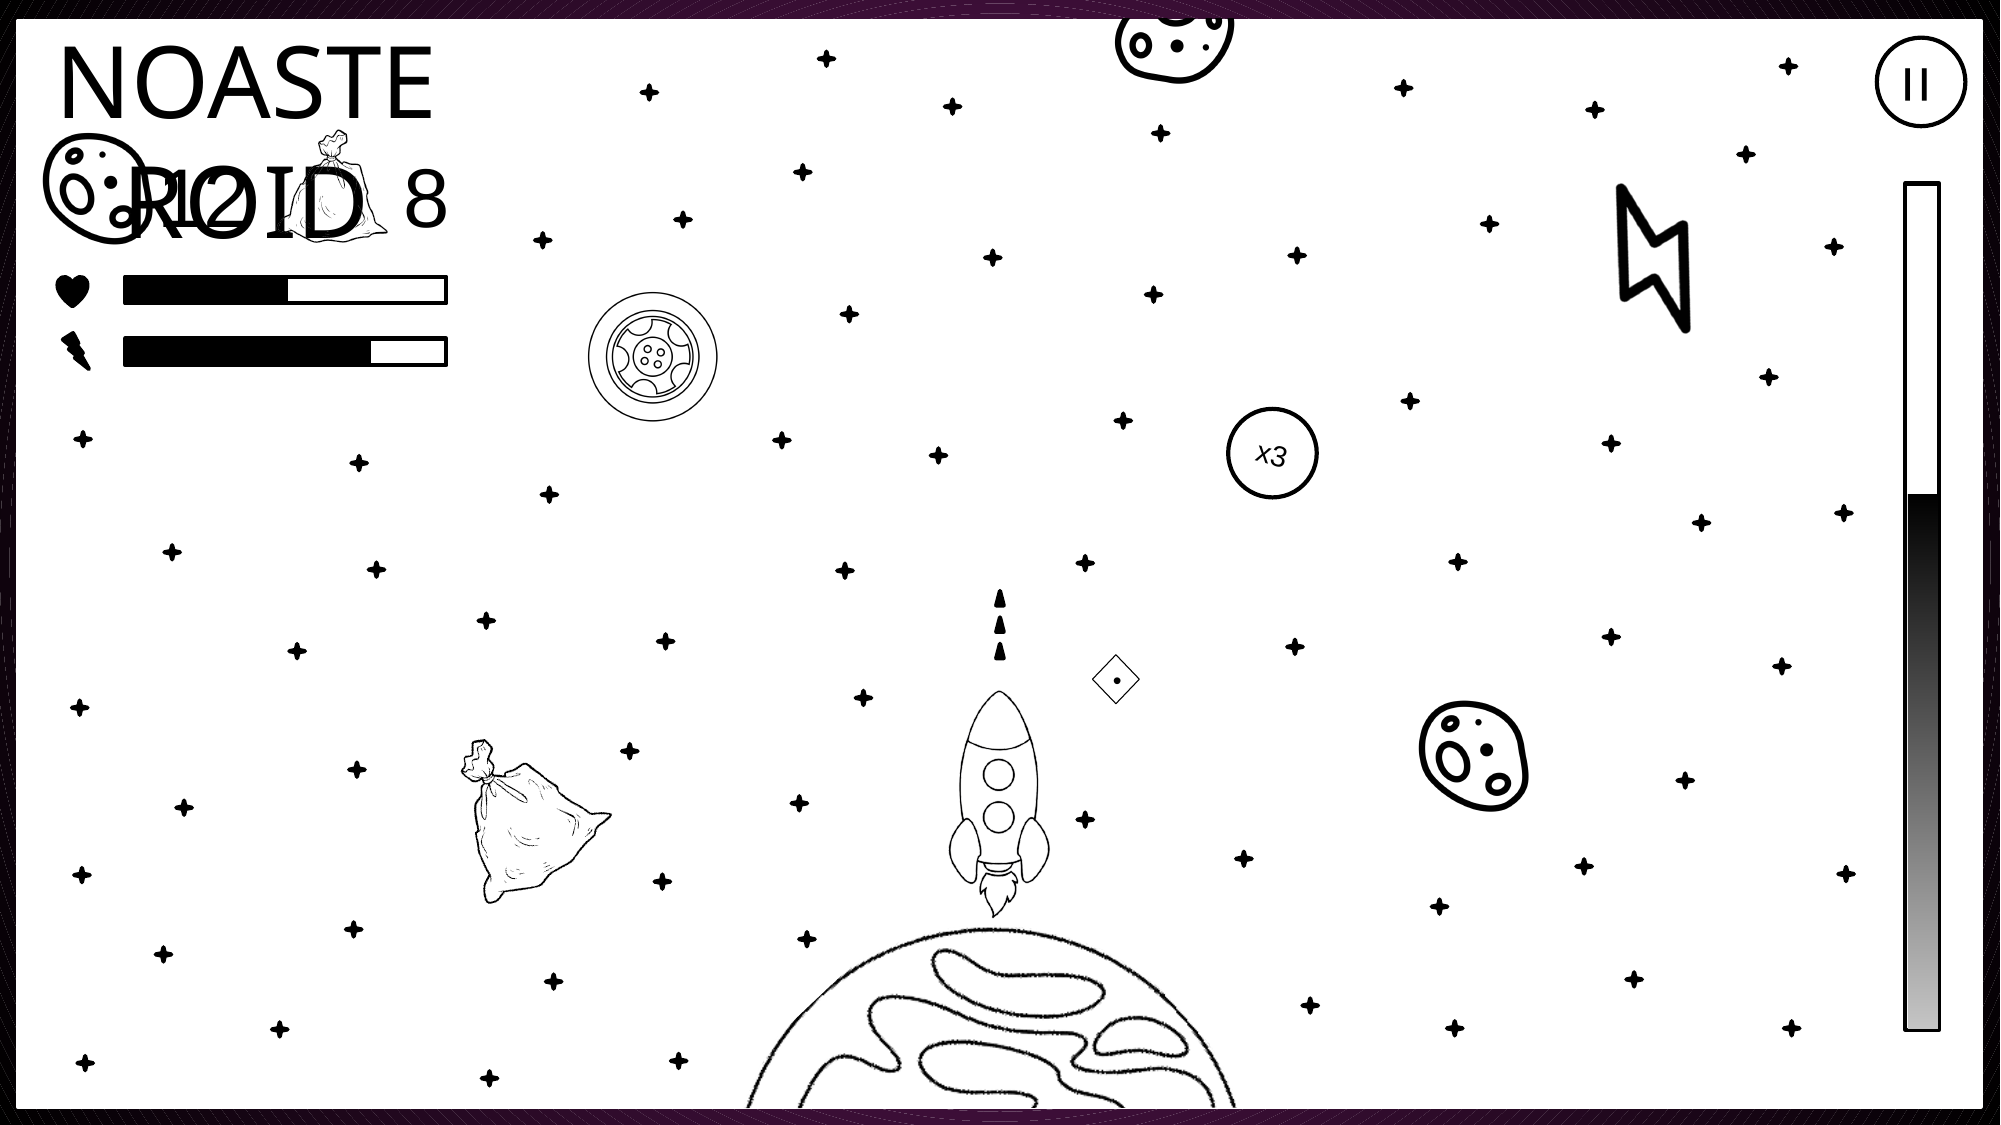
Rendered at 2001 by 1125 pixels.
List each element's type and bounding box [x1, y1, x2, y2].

text_box [17, 10, 1981, 1125]
